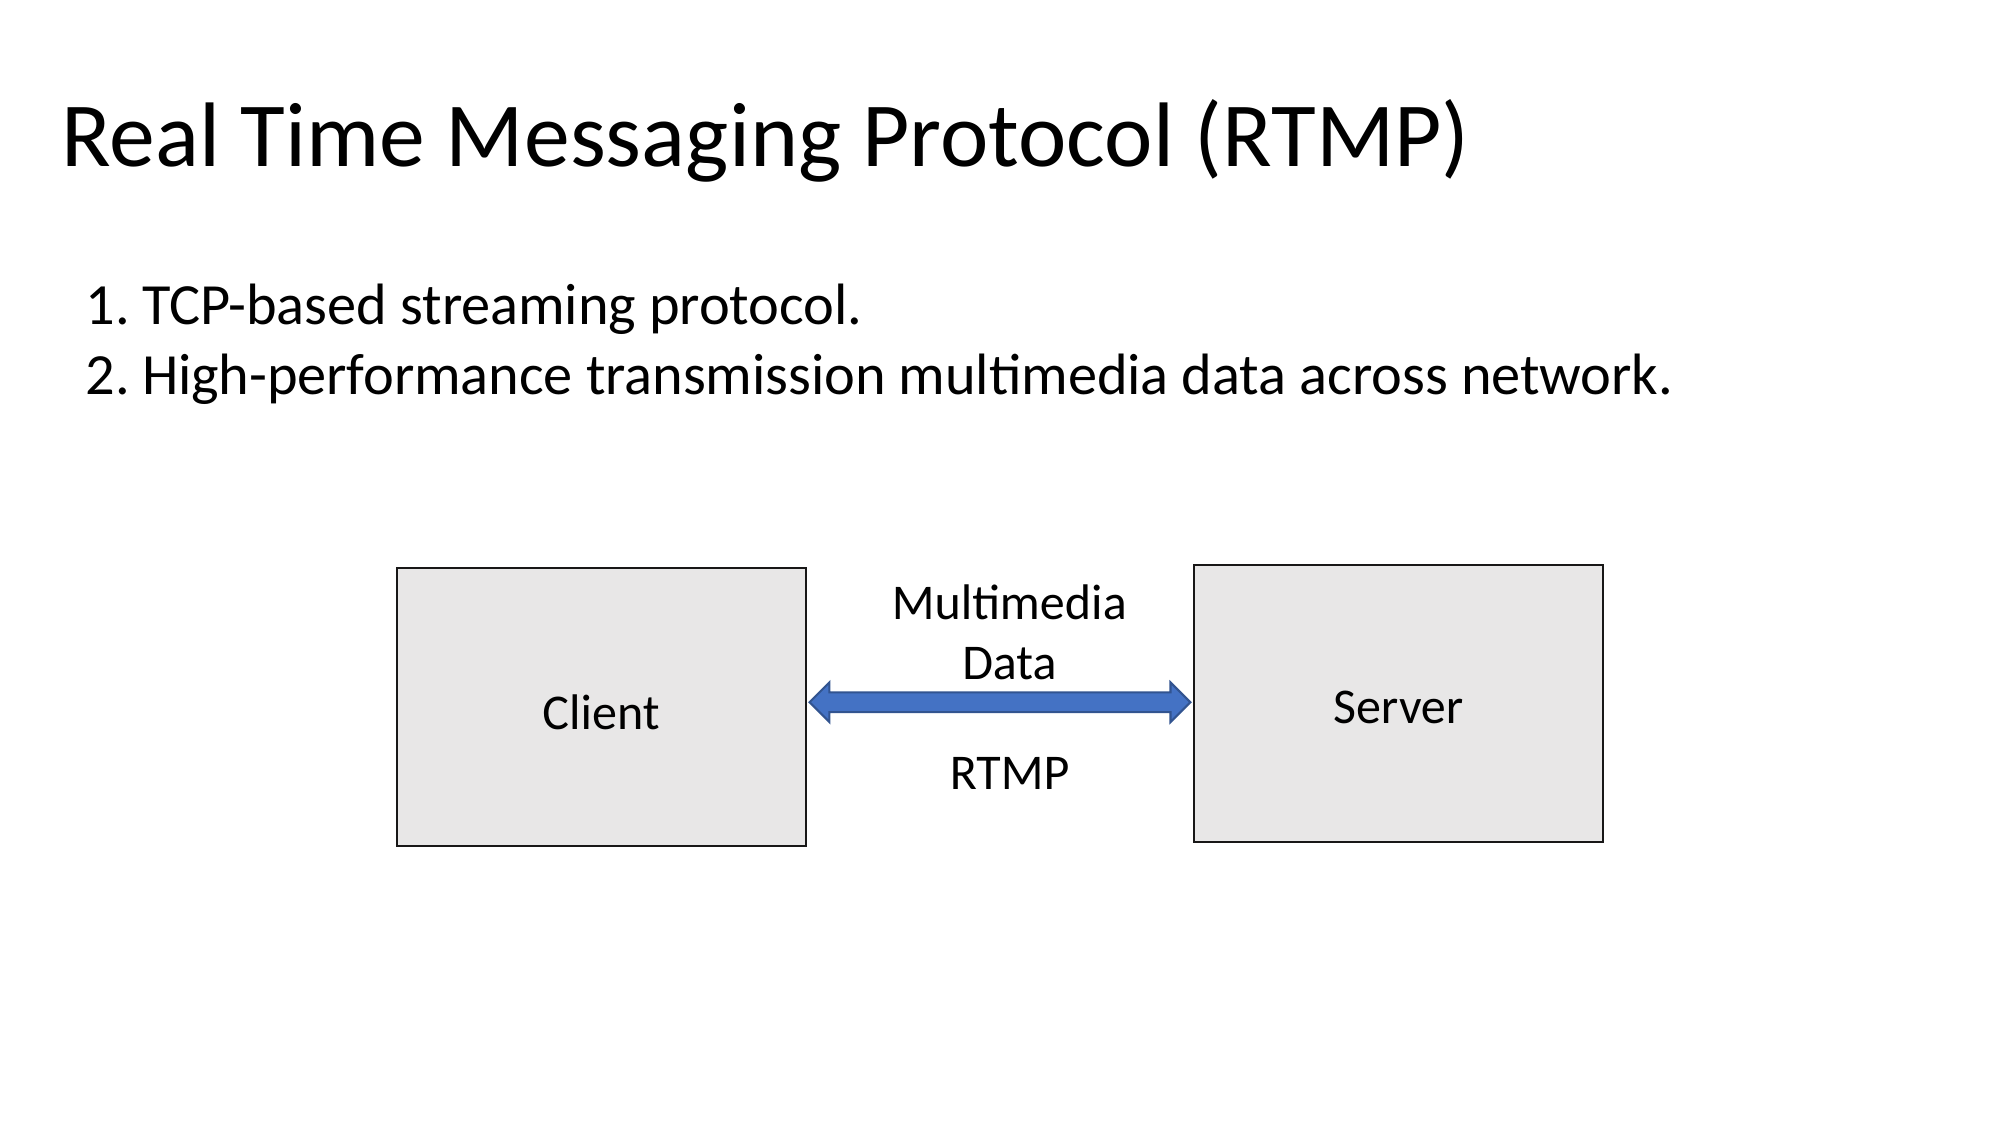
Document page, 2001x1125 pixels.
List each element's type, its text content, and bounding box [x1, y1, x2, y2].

text_box TCP-based streaming protocol. High-performance transmission multimedia data across network. [71, 258, 1929, 484]
title Real Time Messaging Protocol (RTMP) [46, 27, 1772, 246]
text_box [397, 562, 1603, 846]
